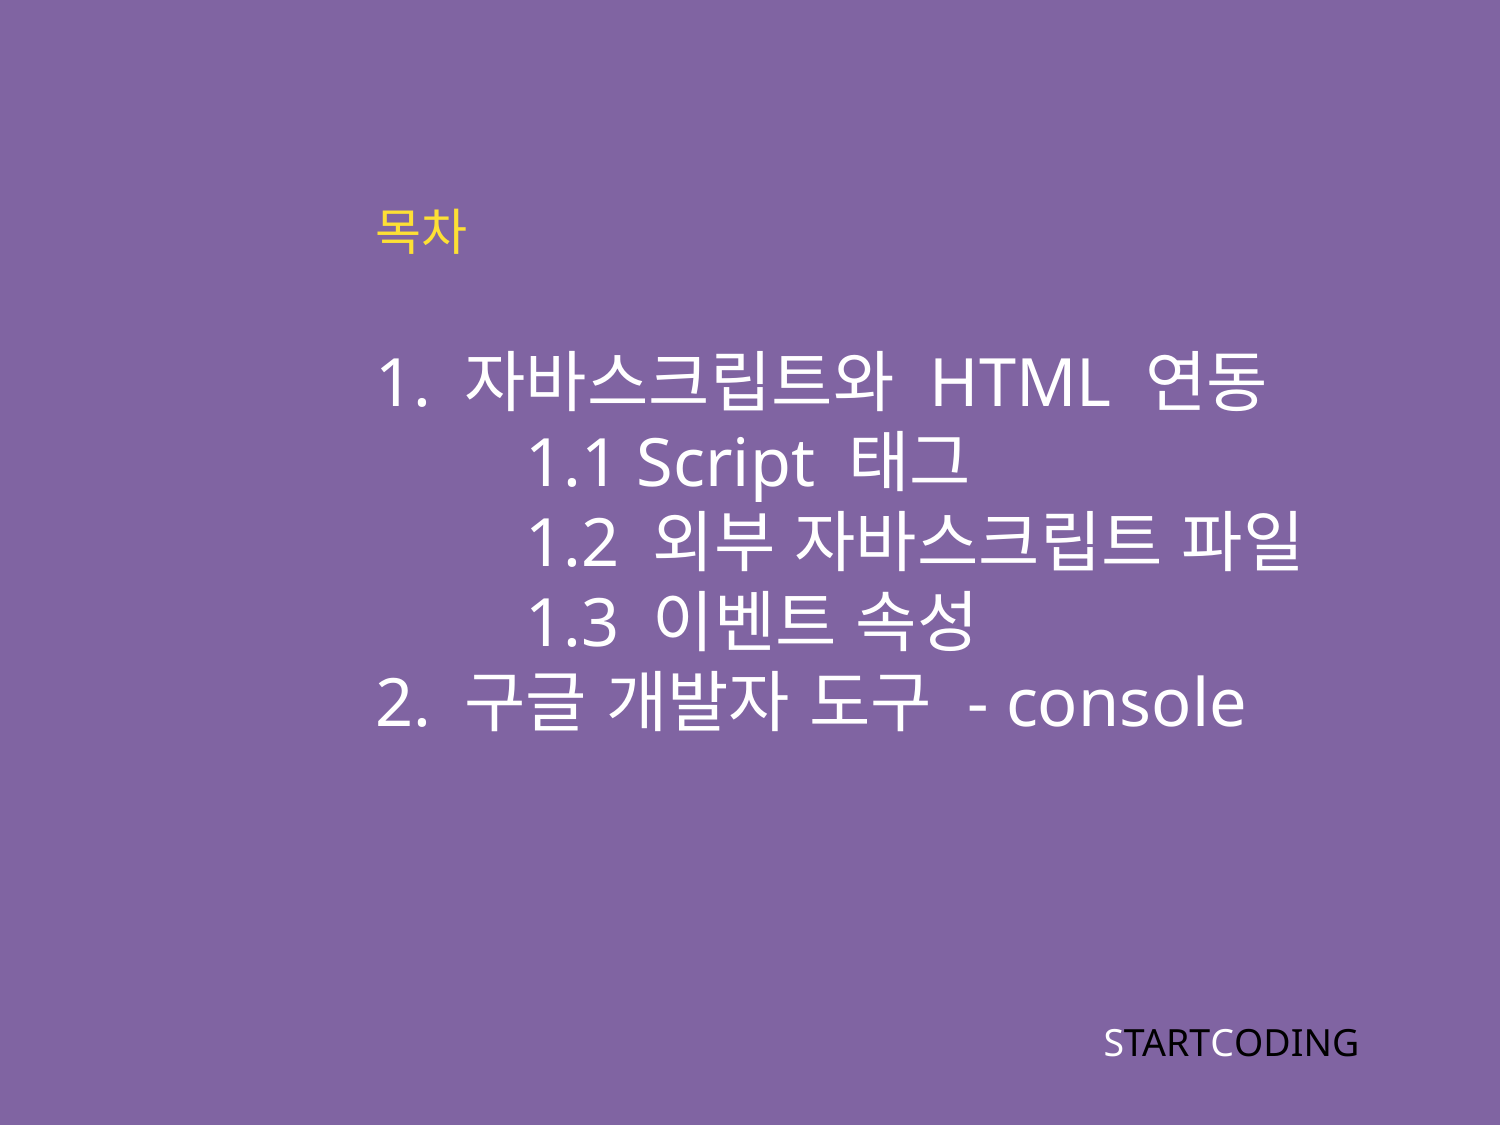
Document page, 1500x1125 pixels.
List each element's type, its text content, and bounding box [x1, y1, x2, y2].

text_box STARTCODING [1089, 1011, 1374, 1072]
title 목차 1. 자바스크립트와 HTML 연동 1.1 Script 태그 1.2 외부 자바스크립트 파일 1.3 이벤트 속성 2. 구글 개발자 도구 - console [360, 349, 1500, 591]
